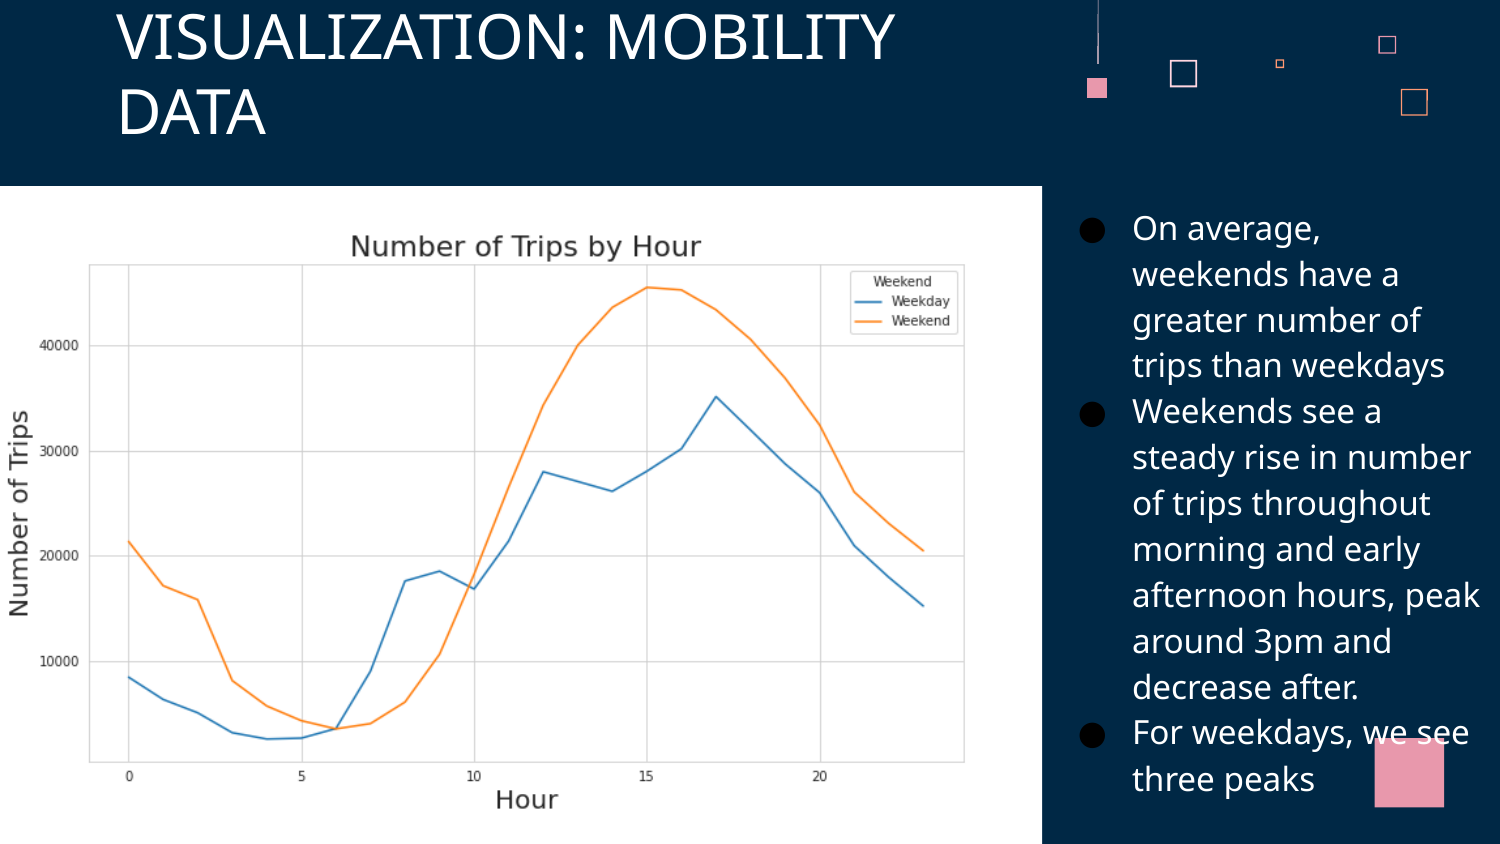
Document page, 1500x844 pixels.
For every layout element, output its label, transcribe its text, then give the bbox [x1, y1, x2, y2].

list On average, weekends have a greater number of trips than weekdays Weekends see a steady rise in number of trips throughout morning and early afternoon hours, peak around 3pm and decrease after. For weekdays, we see three peaks [1044, 186, 1500, 739]
text_box [1374, 739, 1445, 808]
title VISUALIZATION: MOBILITY DATA [101, 67, 923, 163]
picture [0, 185, 1043, 844]
